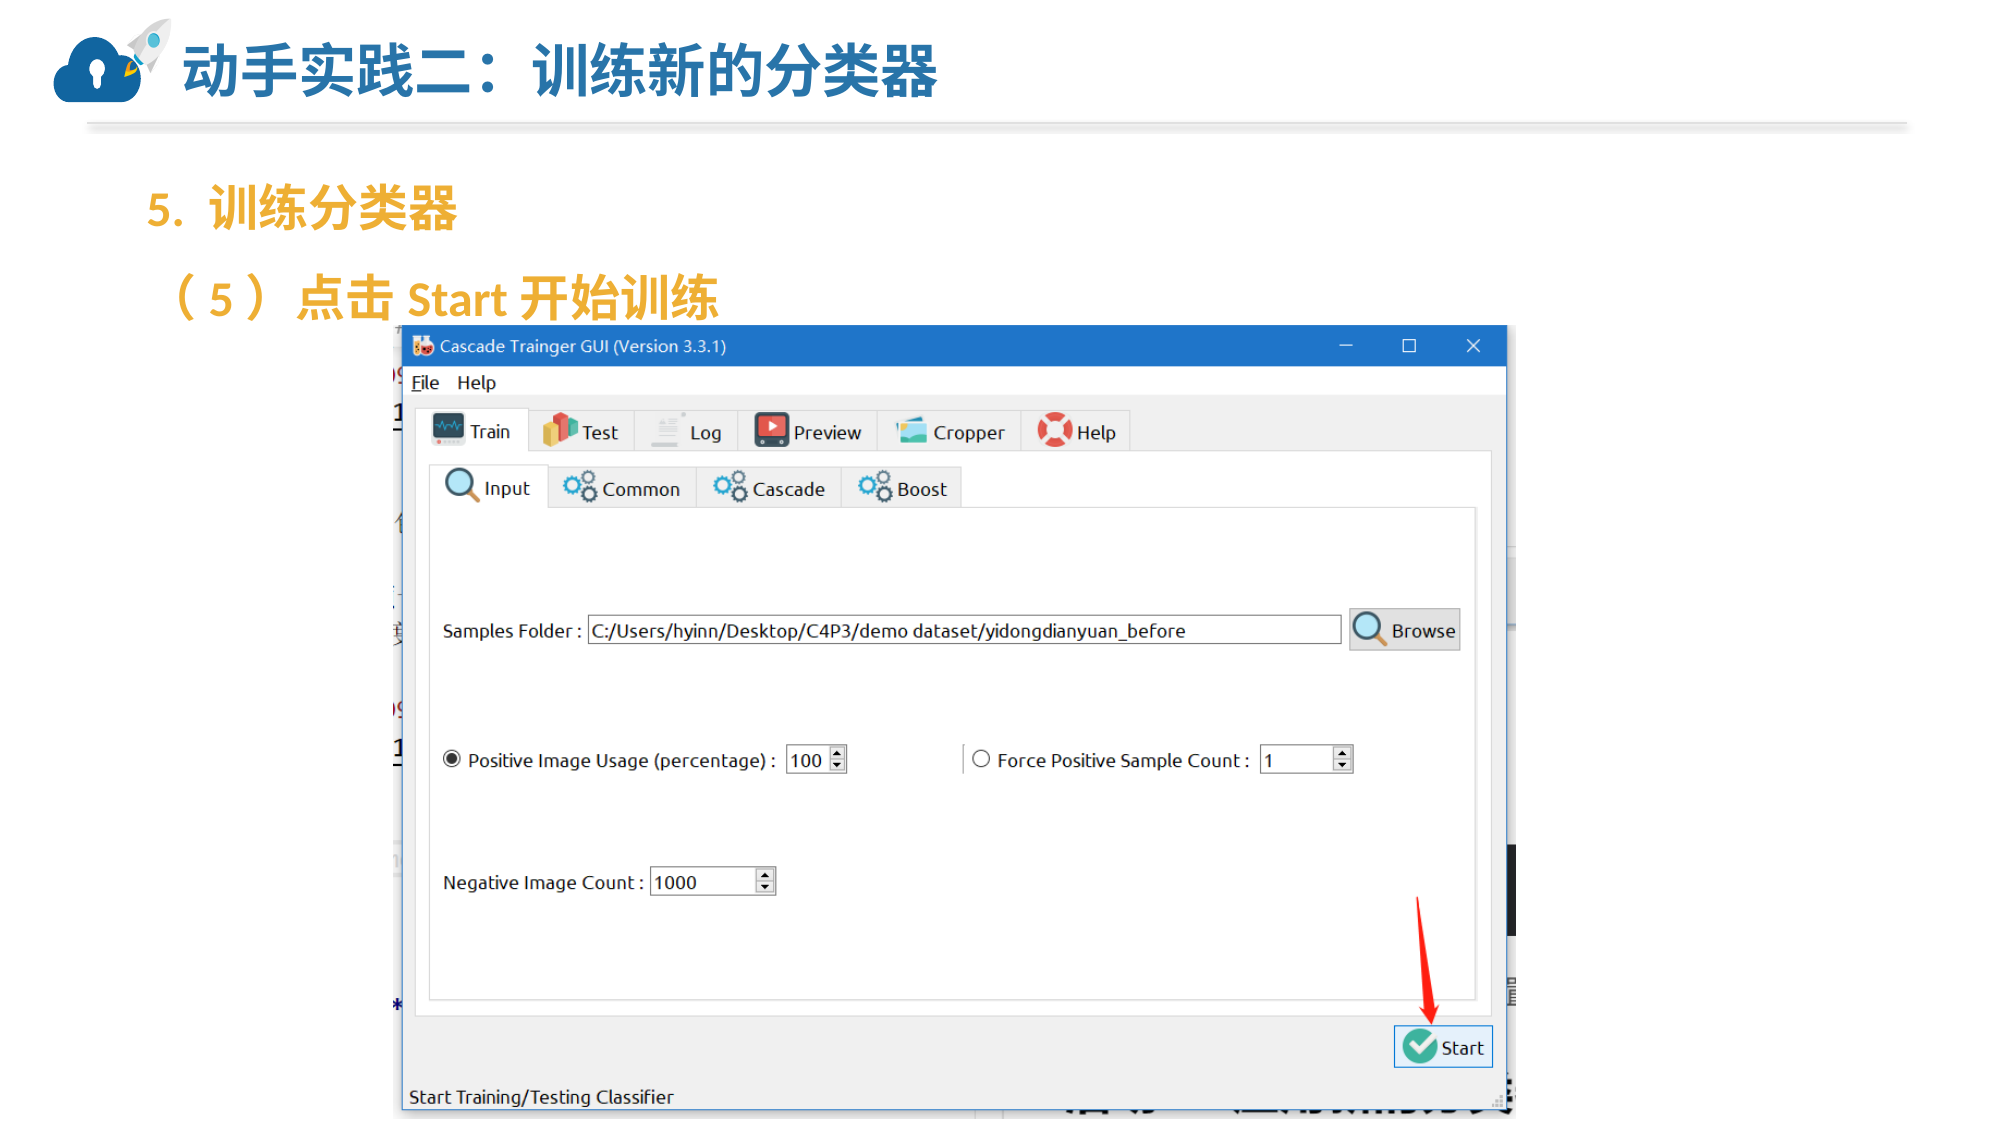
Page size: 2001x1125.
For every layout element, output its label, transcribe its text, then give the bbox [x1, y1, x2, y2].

picture [392, 325, 1516, 1120]
text_box 5. 训练分类器 （5）点击Start开始训练 [131, 139, 1769, 334]
title 动手实践二：训练新的分类器 [181, 29, 1516, 108]
picture [113, 7, 182, 91]
